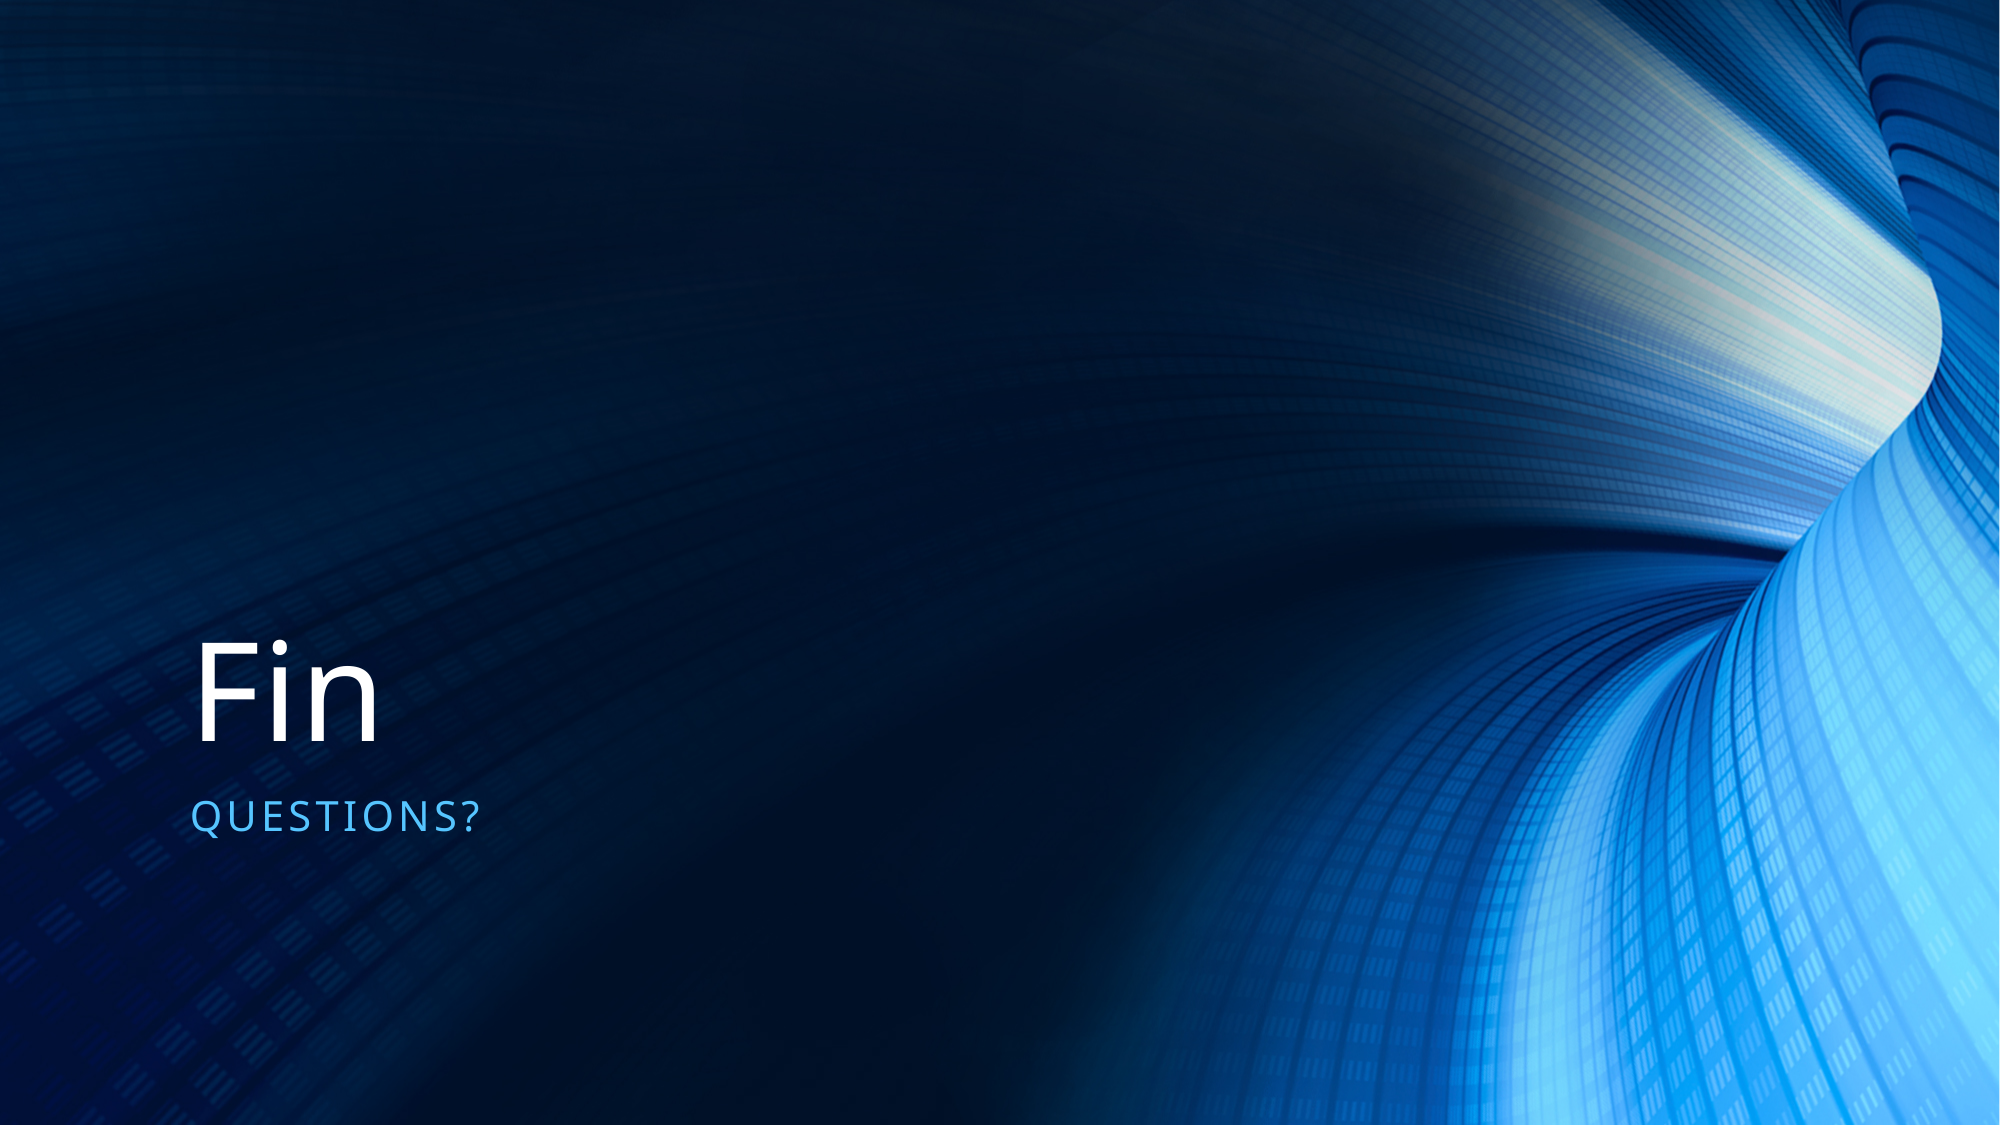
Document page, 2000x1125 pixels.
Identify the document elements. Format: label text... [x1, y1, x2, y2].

picture [0, 0, 2000, 1125]
subtitle Questions? [174, 787, 1525, 988]
title Fin [174, 299, 1525, 775]
